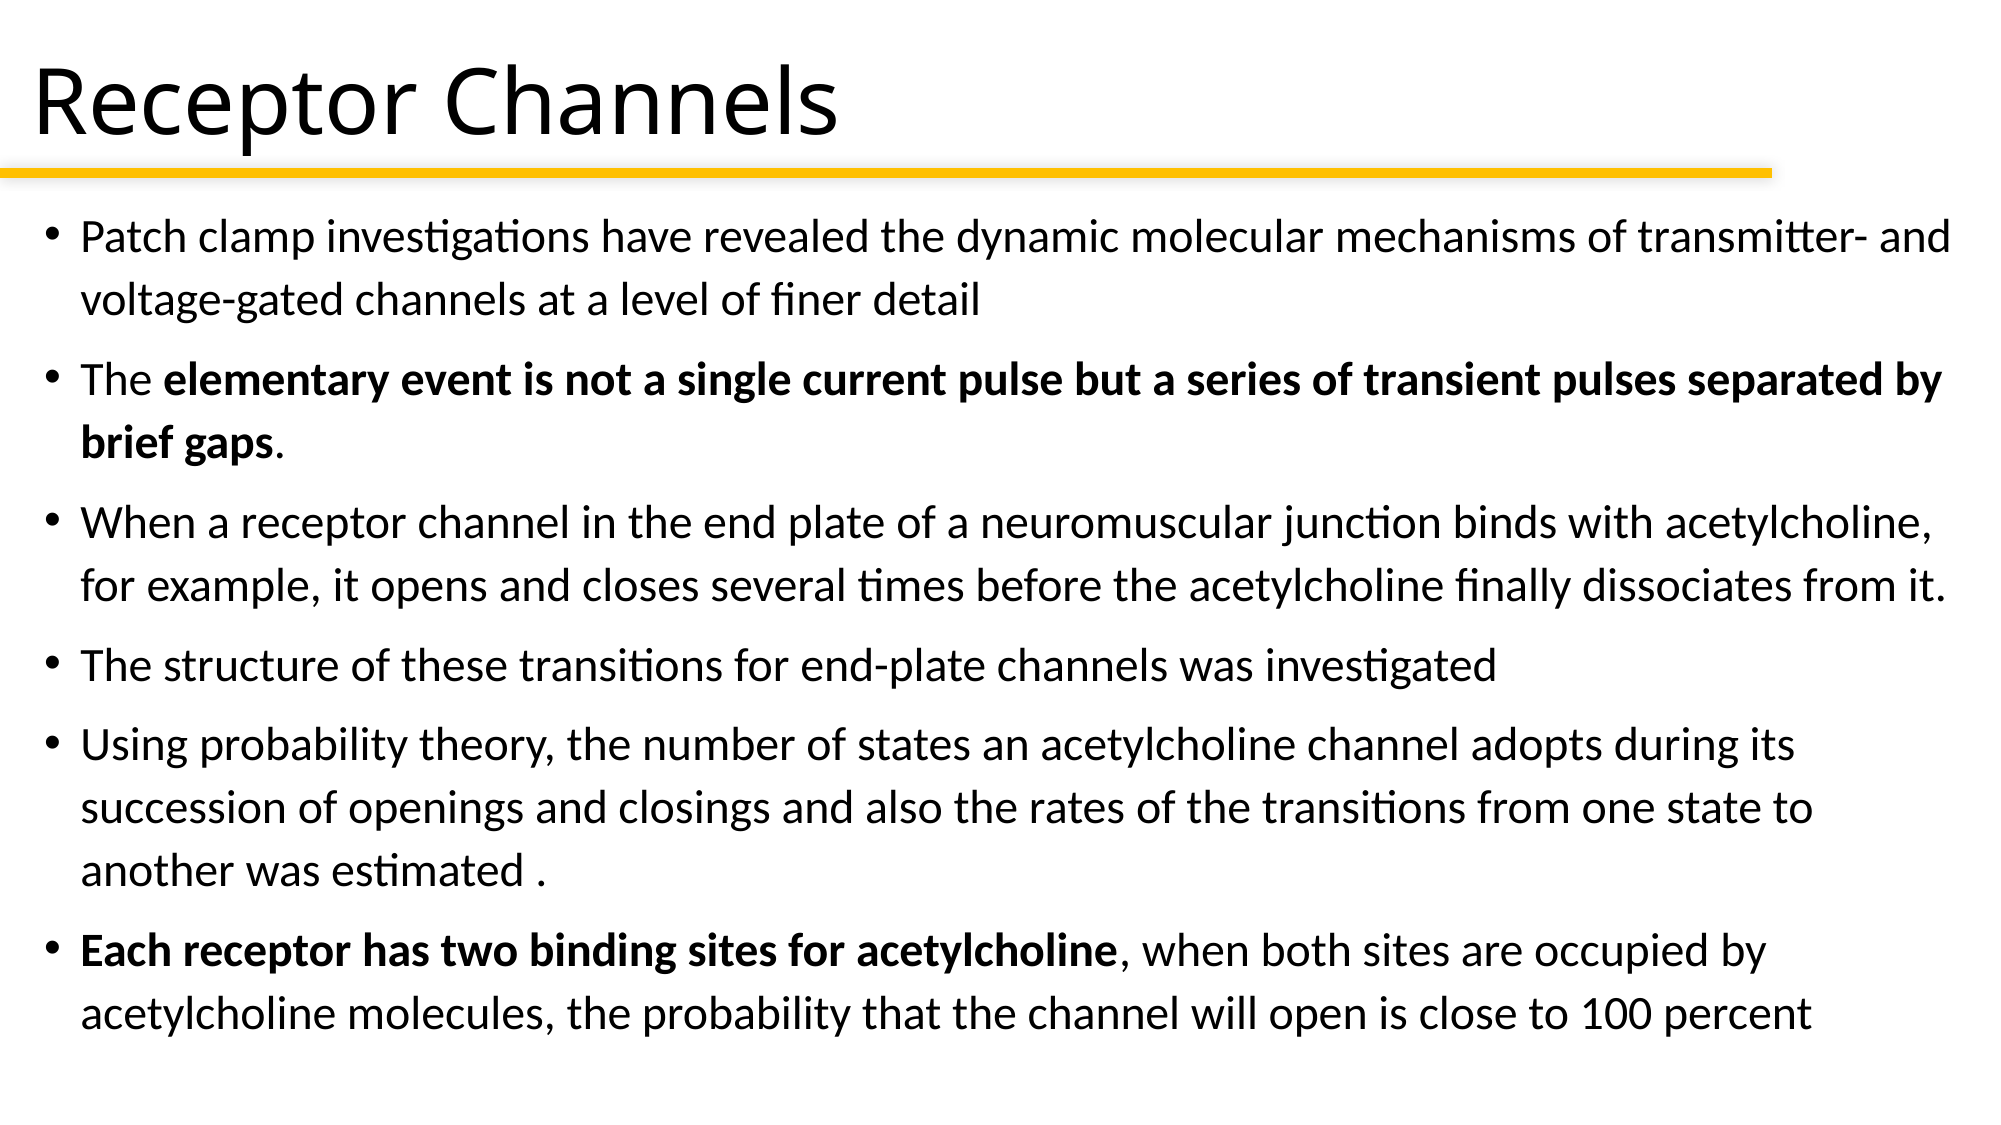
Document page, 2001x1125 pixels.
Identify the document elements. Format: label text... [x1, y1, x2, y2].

title Receptor Channels [16, 18, 1971, 192]
list Patch clamp investigations have revealed the dynamic molecular mechanisms of transmitter- and voltage-gated channels at a level of finer detail The elementary event is not a single current pulse but a series of transient pulses separated by brief gaps. When a receptor channel in the end plate of a neuromuscular junction binds with acetylcholine, for example, it opens and closes several times before the acetylcholine finally dissociates from it. The structure of these transitions for end-plate channels was investigated Using probability theory, the number of states an acetylcholine channel adopts during its succession of openings and closings and also the rates of the transitions from one state to another was estimated . Each receptor has two binding sites for acetylcholine, when both sites are occupied by acetylcholine molecules, the probability that the channel will open is close to 100 percent [29, 191, 1971, 1107]
